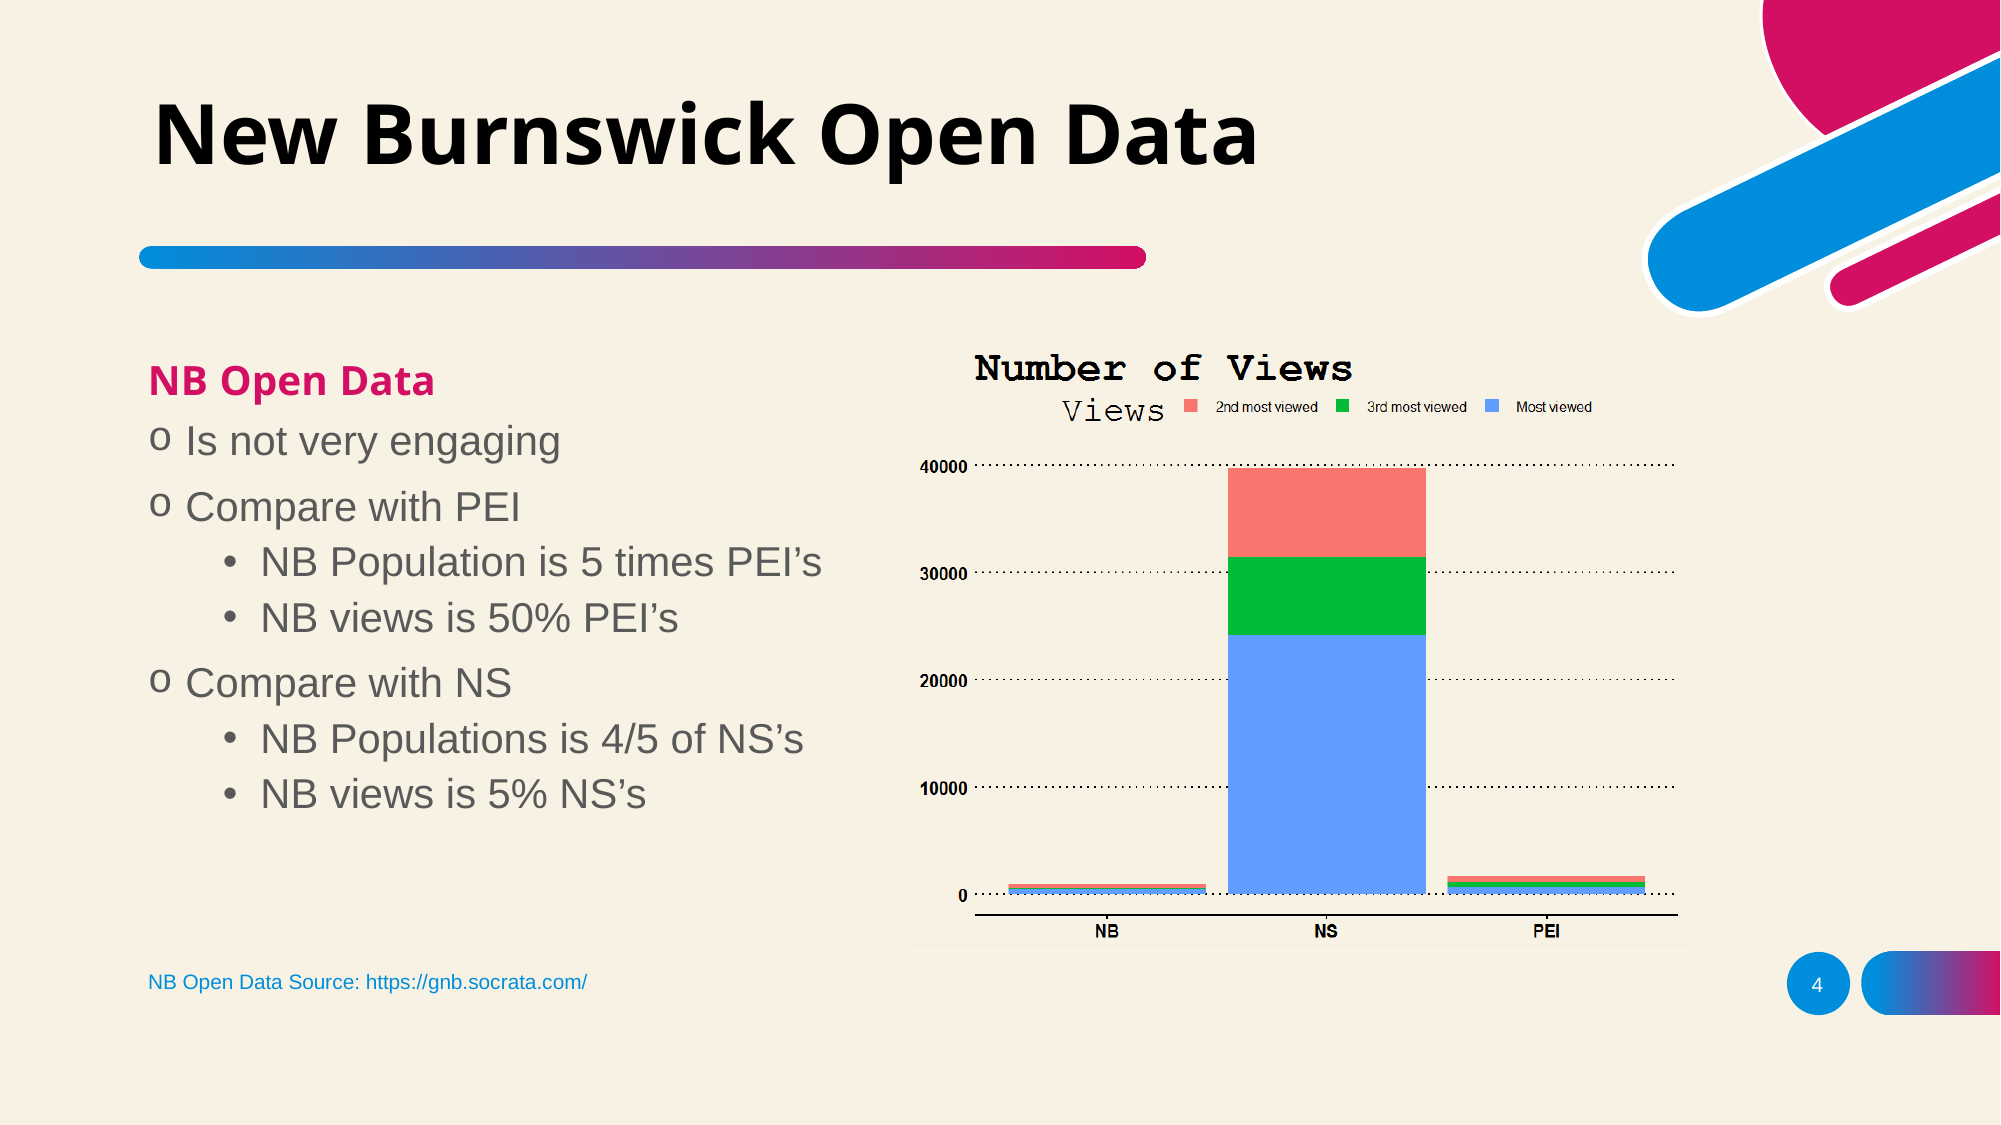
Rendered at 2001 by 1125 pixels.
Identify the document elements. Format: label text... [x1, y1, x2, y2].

title New Burnswick Open Data [137, 59, 1623, 215]
text_box NB Open Data [133, 352, 820, 412]
slide_number 4 [1772, 954, 1863, 1015]
text_box Is not very engaging Compare with PEI NB Population is 5 times PEI’s NB views is 50% PEI’s Compare with NS NB Populations is 4/5 of NS’s NB views is 5% NS’s [133, 412, 850, 924]
footer NB Open Data Source: https://gnb.socrata.com/ [133, 951, 809, 1011]
picture [907, 341, 1691, 952]
